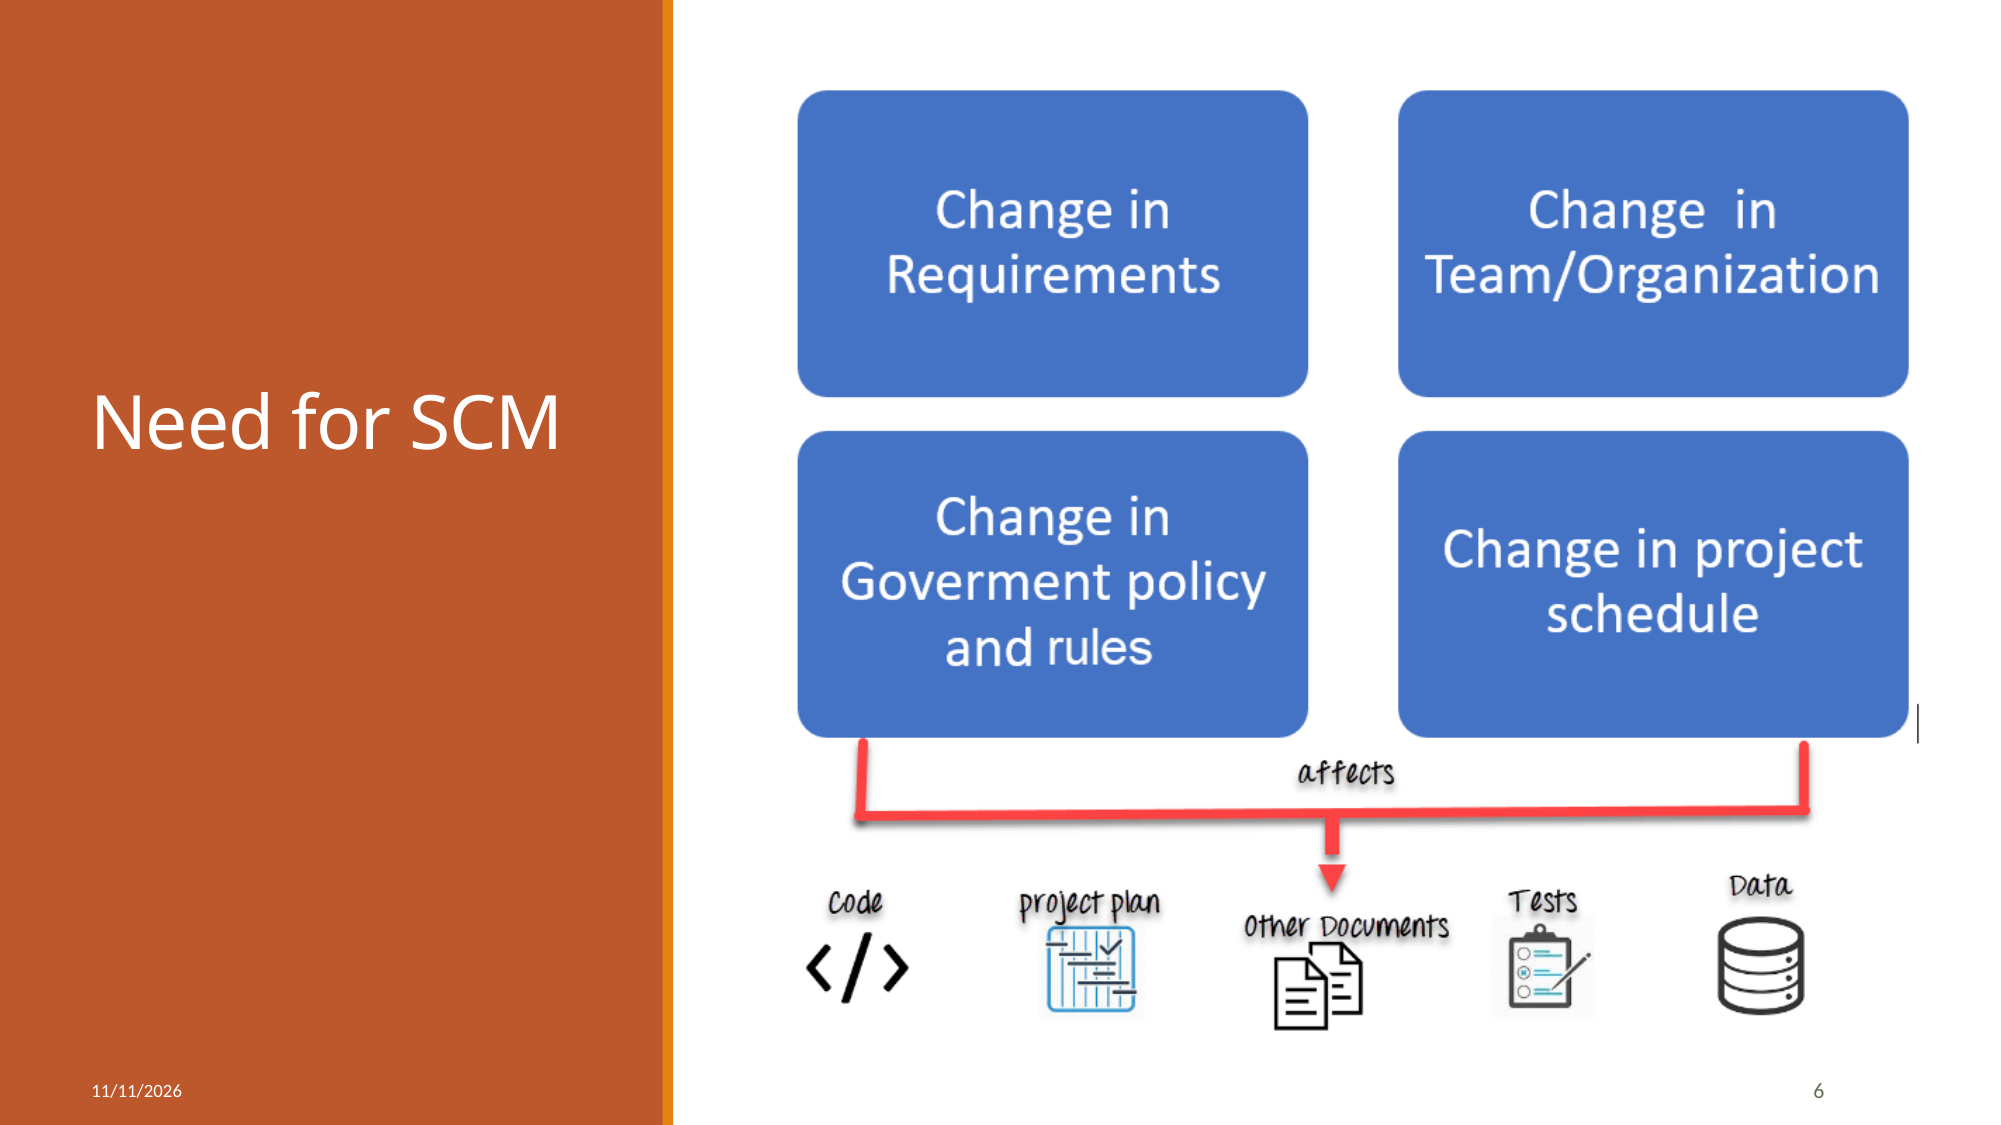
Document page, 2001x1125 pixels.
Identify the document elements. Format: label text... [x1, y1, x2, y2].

slide_number 6 [1624, 1059, 1840, 1120]
picture [781, 68, 1924, 1035]
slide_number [76, 1059, 506, 1120]
title Need for SCM [75, 97, 600, 473]
